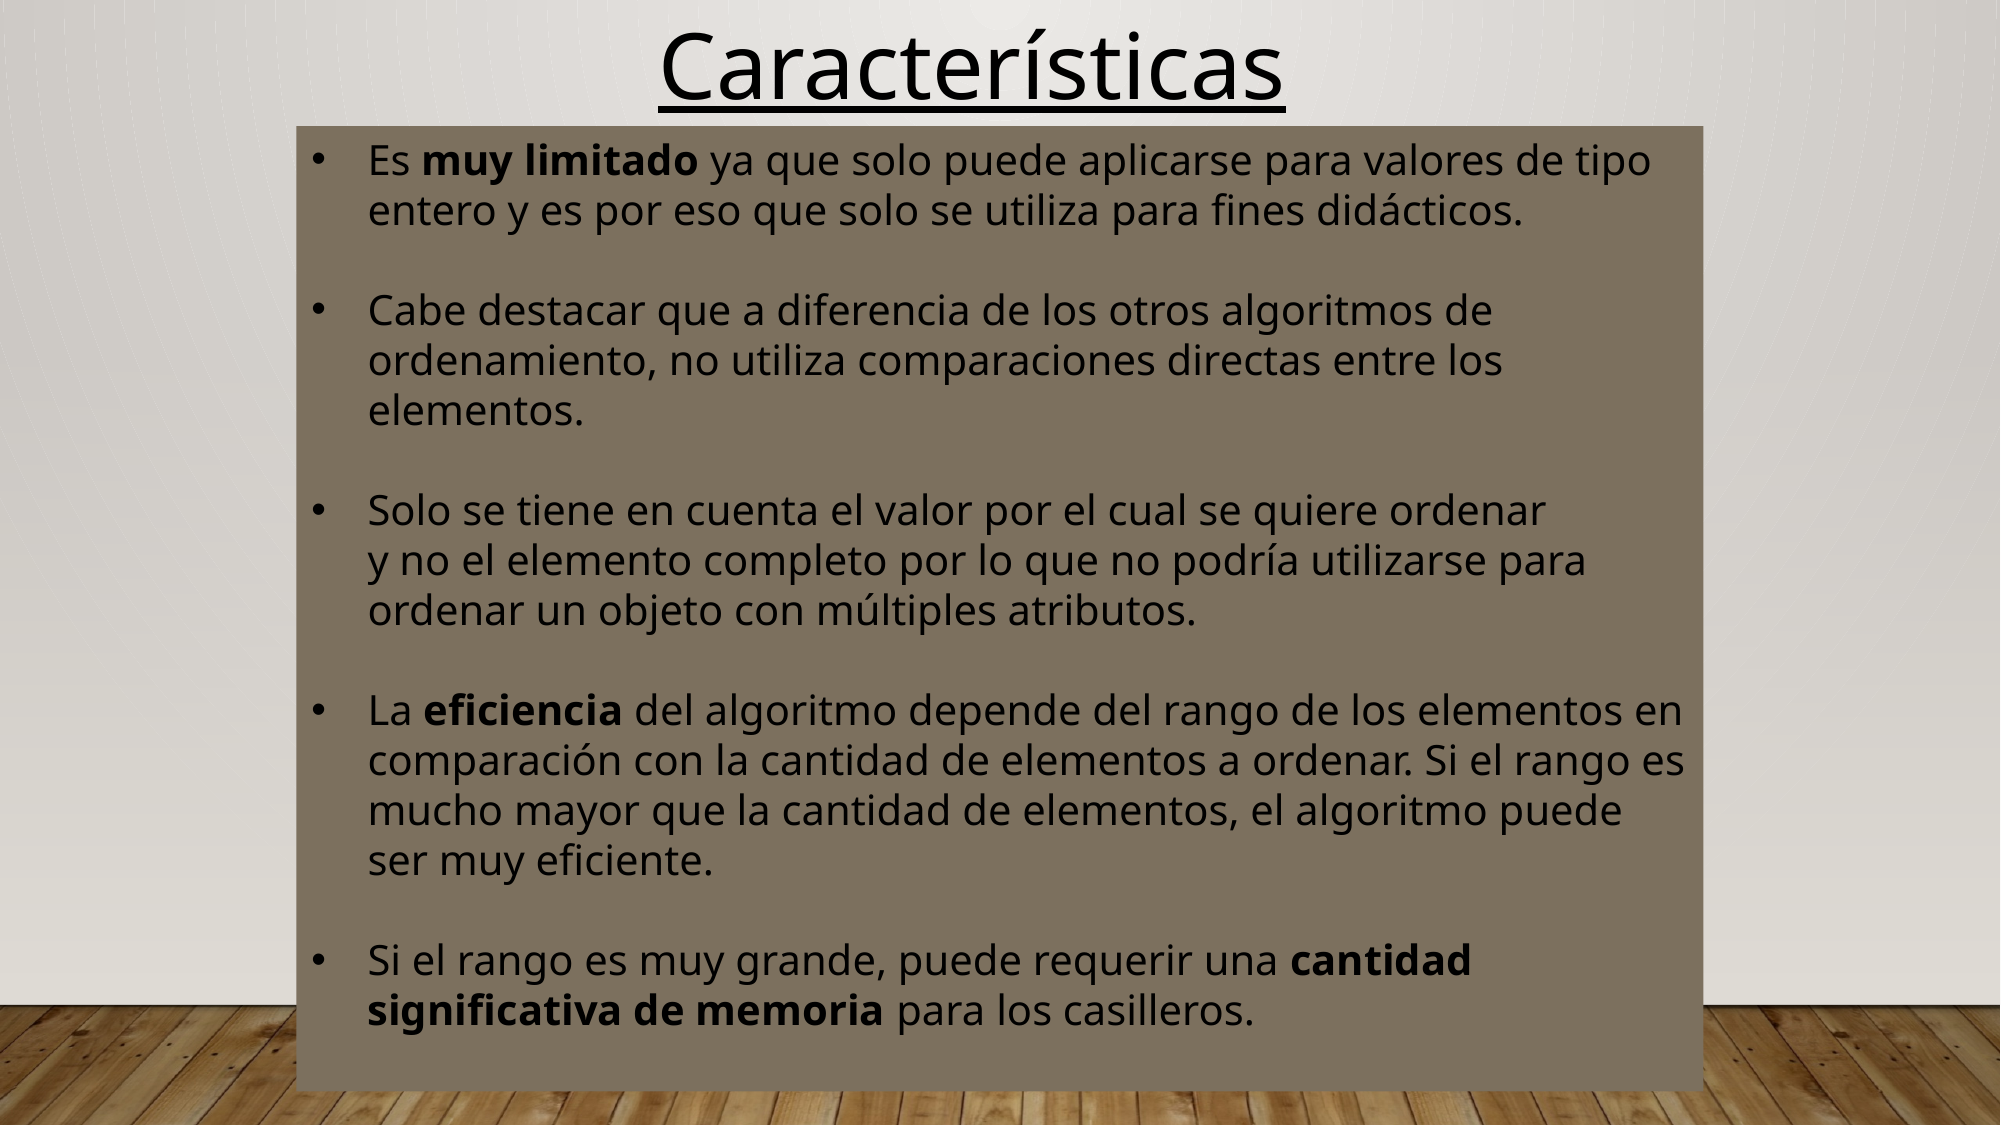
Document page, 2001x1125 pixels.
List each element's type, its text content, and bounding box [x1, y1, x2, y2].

text_box Características [643, 0, 1301, 125]
picture [0, 1005, 2000, 1125]
text_box Es muy limitado ya que solo puede aplicarse para valores de tipo entero y es por eso que solo se utiliza para fines didácticos. Cabe destacar que a diferencia de los otros algoritmos de ordenamiento, no utiliza comparaciones directas entre los elementos. Solo se tiene en cuenta el valor por el cual se quiere ordenar y no el elemento completo por lo que no podría utilizarse para ordenar un objeto con múltiples atributos. La eficiencia del algoritmo depende del rango de los elementos en comparación con la cantidad de elementos a ordenar. Si el rango es mucho mayor que la cantidad de elementos, el algoritmo puede ser muy eficiente. Si el rango es muy grande, puede requerir una cantidad significativa de memoria para los casilleros. [296, 126, 1704, 1092]
